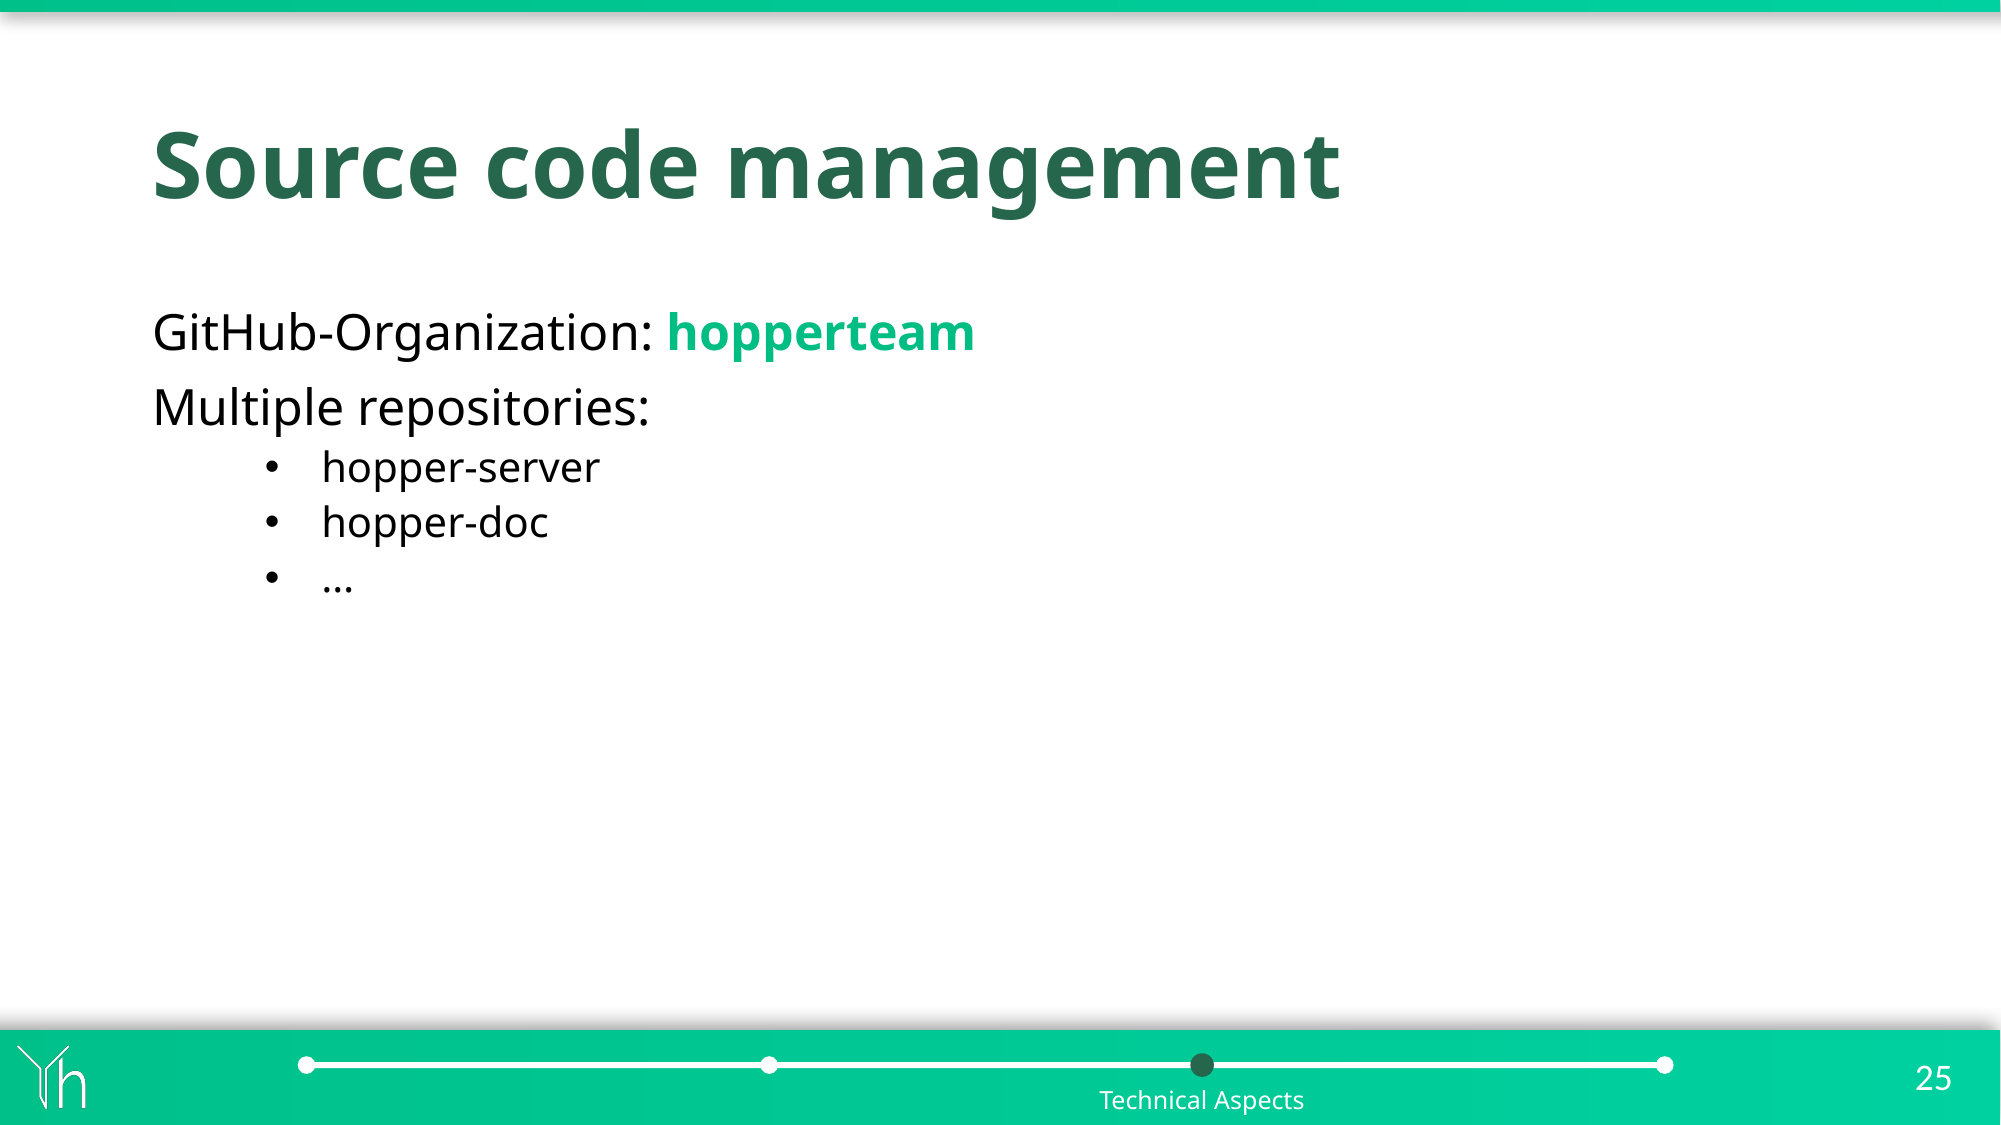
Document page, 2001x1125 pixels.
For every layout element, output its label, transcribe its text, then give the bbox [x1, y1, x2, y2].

title Source code management [137, 59, 1863, 278]
list GitHub-Organization: hopperteam Multiple repositories: hopper-server hopper-doc … [137, 299, 1863, 945]
text_box [1189, 1052, 1215, 1078]
picture [13, 1039, 90, 1116]
text_box Technical Aspects [1084, 1076, 1320, 1122]
